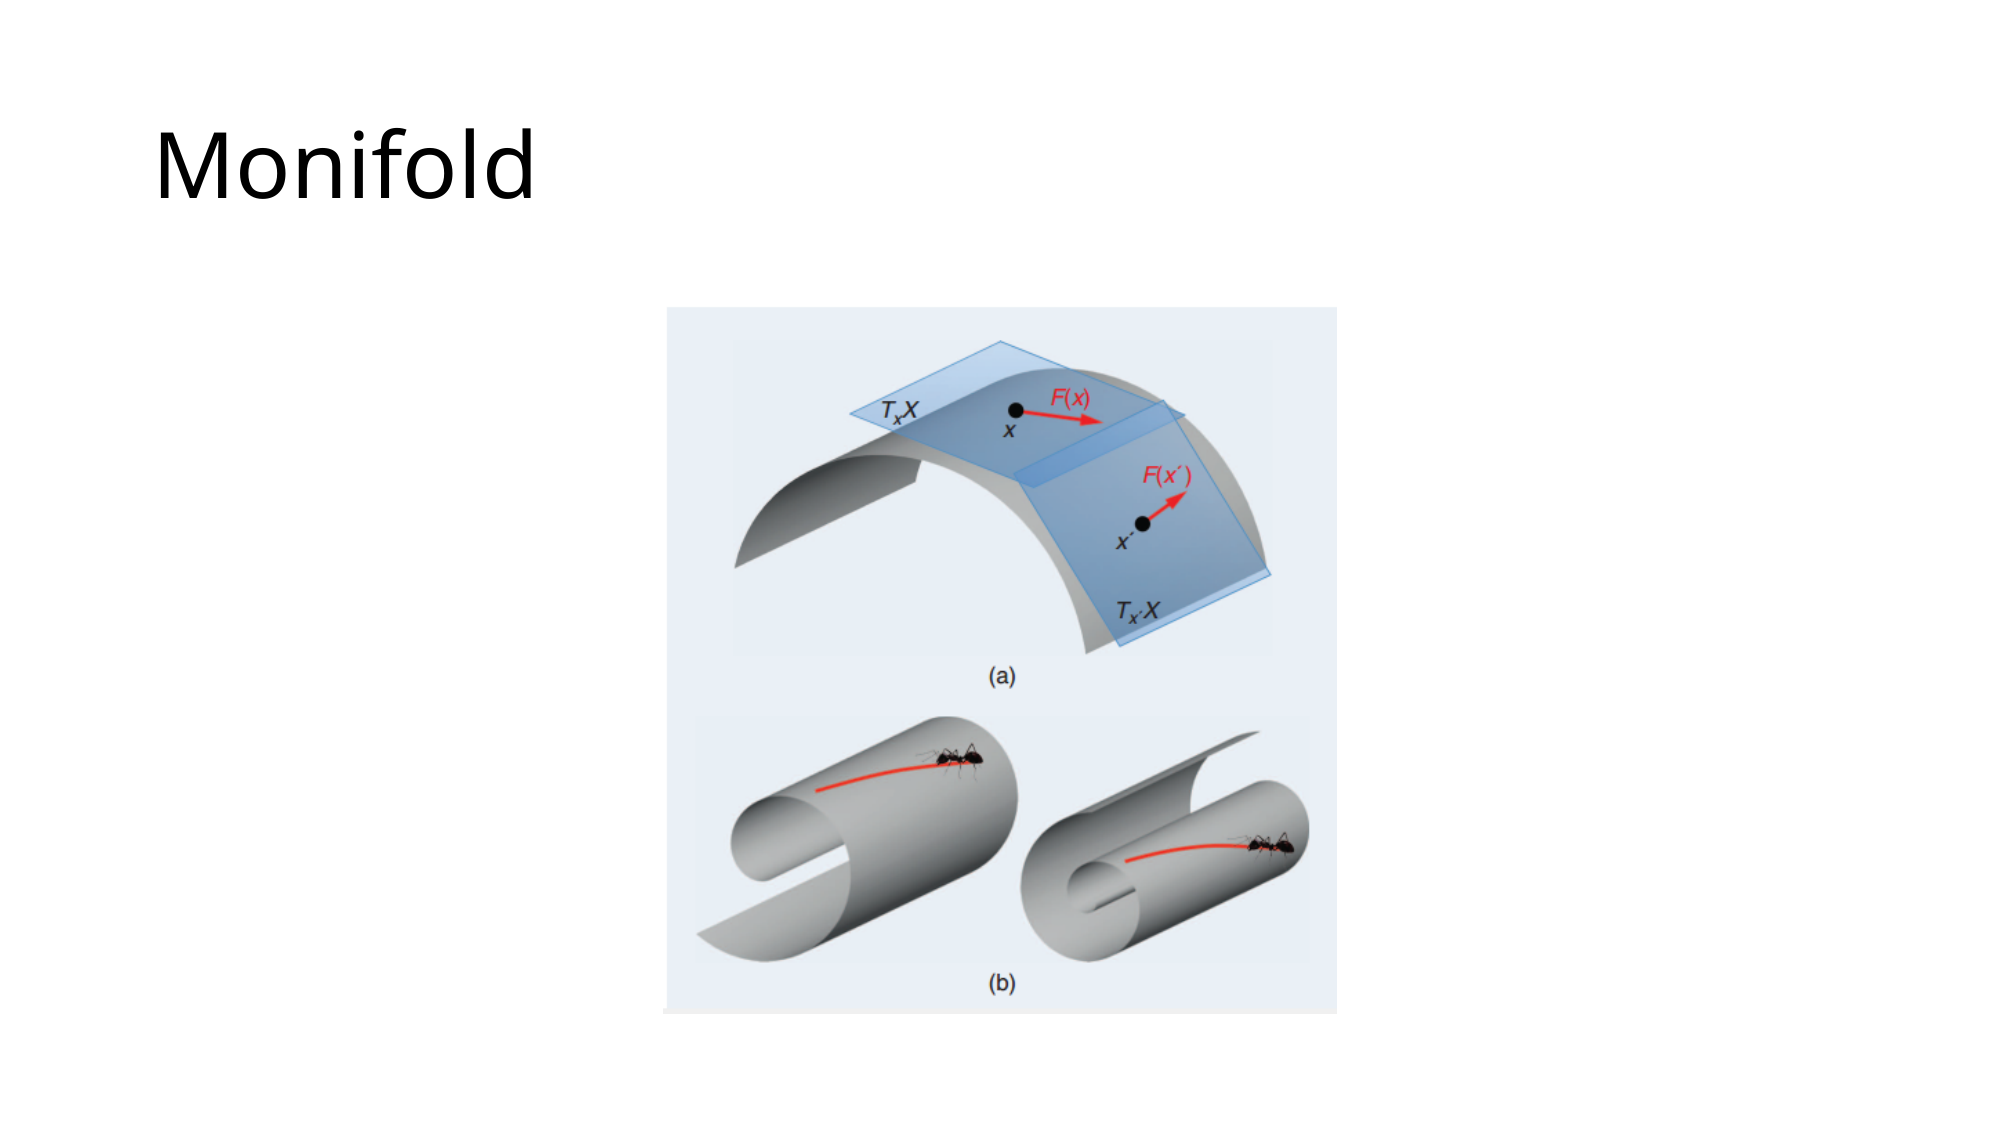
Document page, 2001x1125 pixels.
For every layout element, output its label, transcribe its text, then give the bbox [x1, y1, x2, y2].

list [663, 299, 1337, 1014]
title Monifold [137, 59, 1863, 278]
